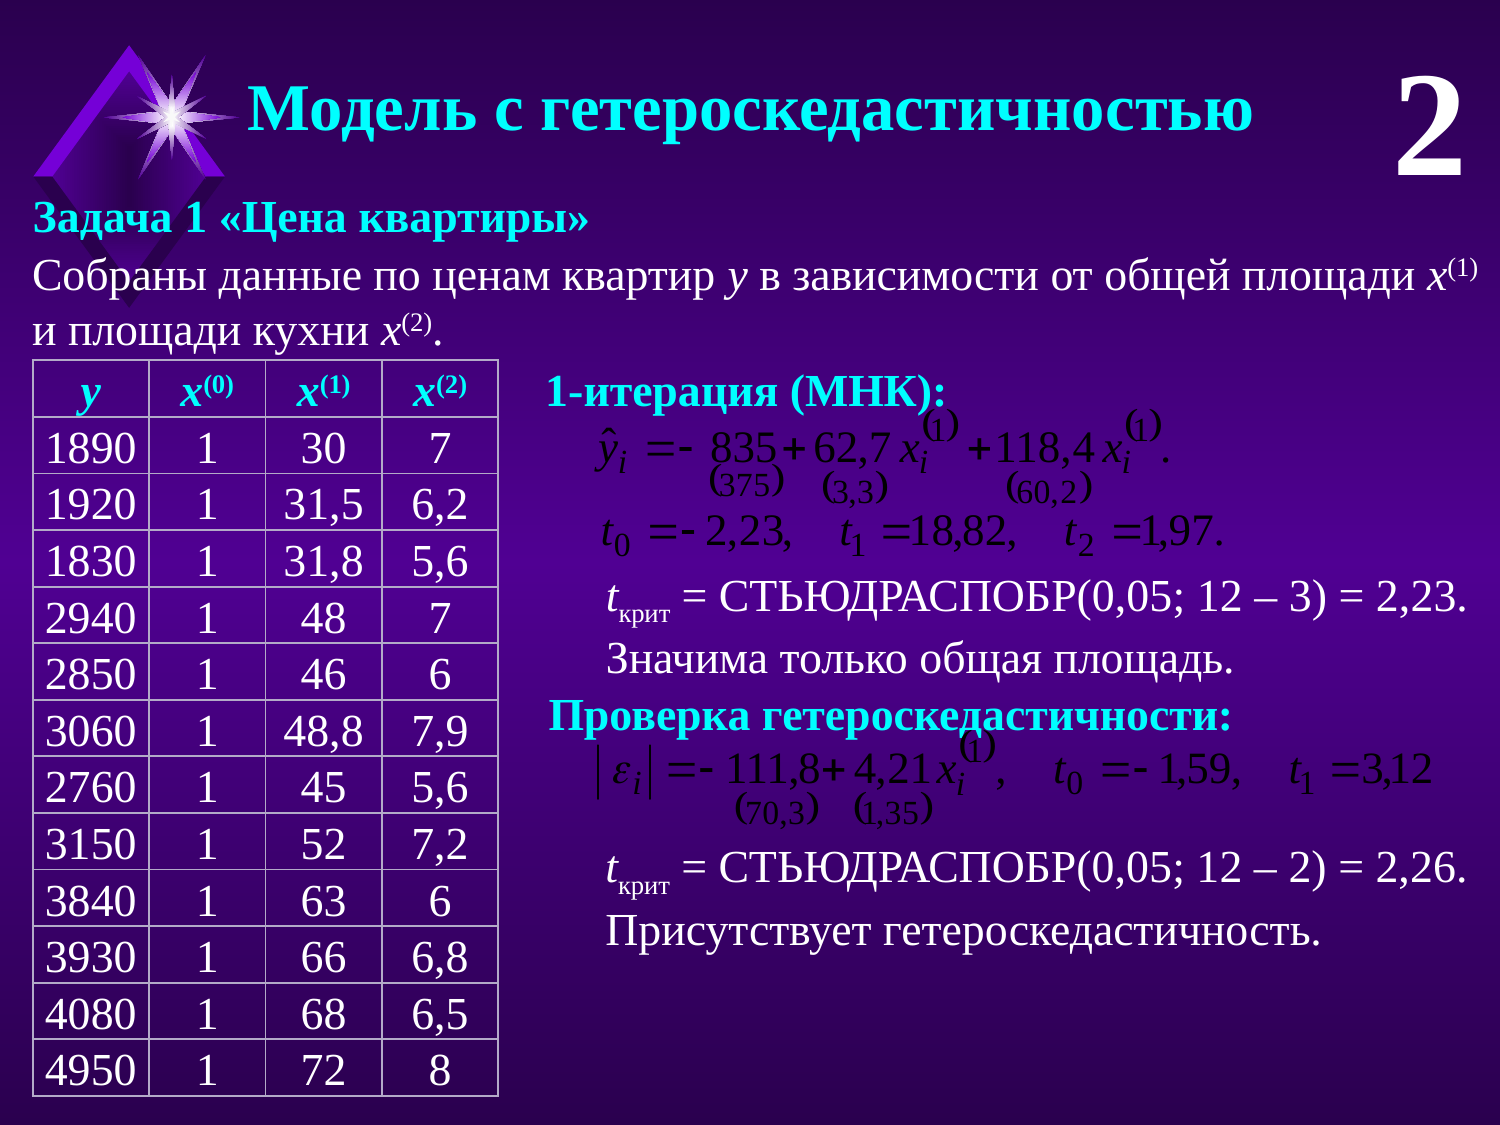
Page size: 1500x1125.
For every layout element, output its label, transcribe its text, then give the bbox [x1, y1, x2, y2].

table_cell 63 [266, 870, 381, 925]
text_box Задача 1 «Цена квартиры» [17, 179, 1500, 250]
table_cell 6 [383, 870, 497, 925]
table_header x(1) [266, 361, 381, 416]
table_cell 7,2 [383, 814, 497, 869]
table_cell 68 [266, 984, 381, 1038]
text_box Проверка гетероскедастичности: [533, 677, 1249, 747]
table_cell 48 [266, 588, 381, 642]
table_cell 3150 [34, 814, 148, 869]
table_cell 3930 [34, 927, 148, 982]
table_cell 5,6 [383, 757, 497, 812]
table_cell 1 [150, 588, 265, 642]
table_cell 2940 [34, 588, 148, 642]
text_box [589, 726, 1442, 840]
table_cell 3060 [34, 701, 148, 755]
text_box tкрит = СТЬЮДРАСПОБР(0,05; 12 – 2) = 2,26. Присутствует гетероскедастичность. [590, 829, 1483, 963]
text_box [594, 499, 1230, 568]
table_cell 72 [266, 1040, 381, 1095]
table_cell 4950 [34, 1040, 148, 1095]
text_box 2 [1293, 17, 1482, 179]
table_cell 2850 [34, 644, 148, 699]
table_header x(0) [150, 361, 265, 416]
table_cell 1 [150, 1040, 265, 1095]
table_cell 7 [383, 588, 497, 642]
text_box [586, 405, 1176, 519]
table_cell 1 [150, 814, 265, 869]
table_cell 1830 [34, 531, 148, 586]
table_cell 5,6 [383, 531, 497, 586]
text_box 1-итерация (МНК): [530, 353, 963, 424]
table_cell 7,9 [383, 701, 497, 755]
table_cell 1 [150, 701, 265, 755]
table_cell 8 [383, 1040, 497, 1095]
table_cell 7 [383, 418, 497, 473]
table_cell 6,2 [383, 474, 497, 529]
text_box Собраны данные по ценам квартир y в зависимости от общей площади x(1) и площади кухни x(2). [17, 250, 1500, 362]
table_cell 66 [266, 927, 381, 982]
table_cell 1 [150, 474, 265, 529]
table_cell 45 [266, 757, 381, 812]
table_cell 3840 [34, 870, 148, 925]
table_cell 1 [150, 418, 265, 473]
table_cell 1 [150, 870, 265, 925]
table_header y [34, 361, 148, 416]
table_cell 6,8 [383, 927, 497, 982]
table_cell 1 [150, 757, 265, 812]
text_box tкрит = СТЬЮДРАСПОБР(0,05; 12 – 3) = 2,23. Значима только общая площадь. [591, 558, 1483, 691]
table_cell 2760 [34, 757, 148, 812]
table_cell 1890 [34, 418, 148, 473]
table_cell 6 [383, 644, 497, 699]
table_cell 1 [150, 927, 265, 982]
text_box Модель с гетероскедастичностью [29, 56, 1293, 152]
table_cell 31,8 [266, 531, 381, 586]
table_cell 48,8 [266, 701, 381, 755]
table_cell 4080 [34, 984, 148, 1038]
table_cell 1 [150, 644, 265, 699]
table_cell 30 [266, 418, 381, 473]
table_cell 1 [150, 984, 265, 1038]
table_cell 31,5 [266, 474, 381, 529]
table_cell 6,5 [383, 984, 497, 1038]
table_header x(2) [383, 361, 497, 416]
table_cell 46 [266, 644, 381, 699]
table_cell 1 [150, 531, 265, 586]
table_cell 1920 [34, 474, 148, 529]
table_cell 52 [266, 814, 381, 869]
